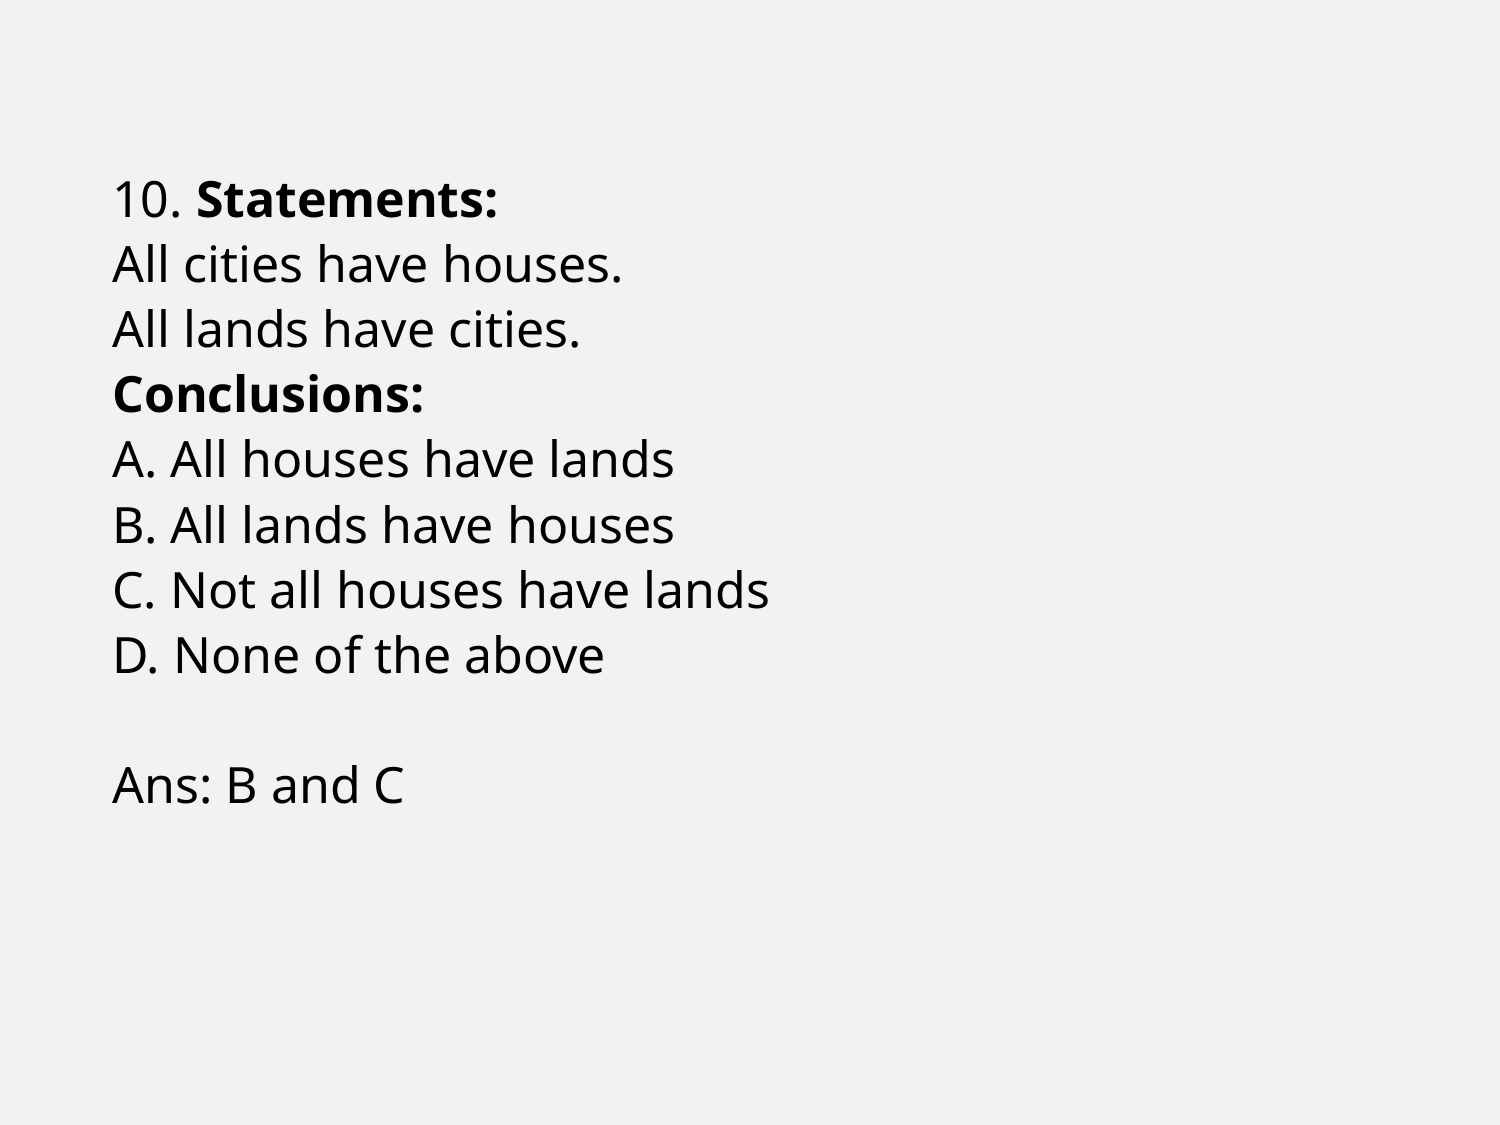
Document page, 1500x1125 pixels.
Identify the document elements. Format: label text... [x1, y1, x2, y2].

list 10. Statements: All cities have houses. All lands have cities. Conclusions: A. All houses have lands B. All lands have houses C. Not all houses have lands D. None of the above Ans: B and C [82, 86, 1426, 1095]
